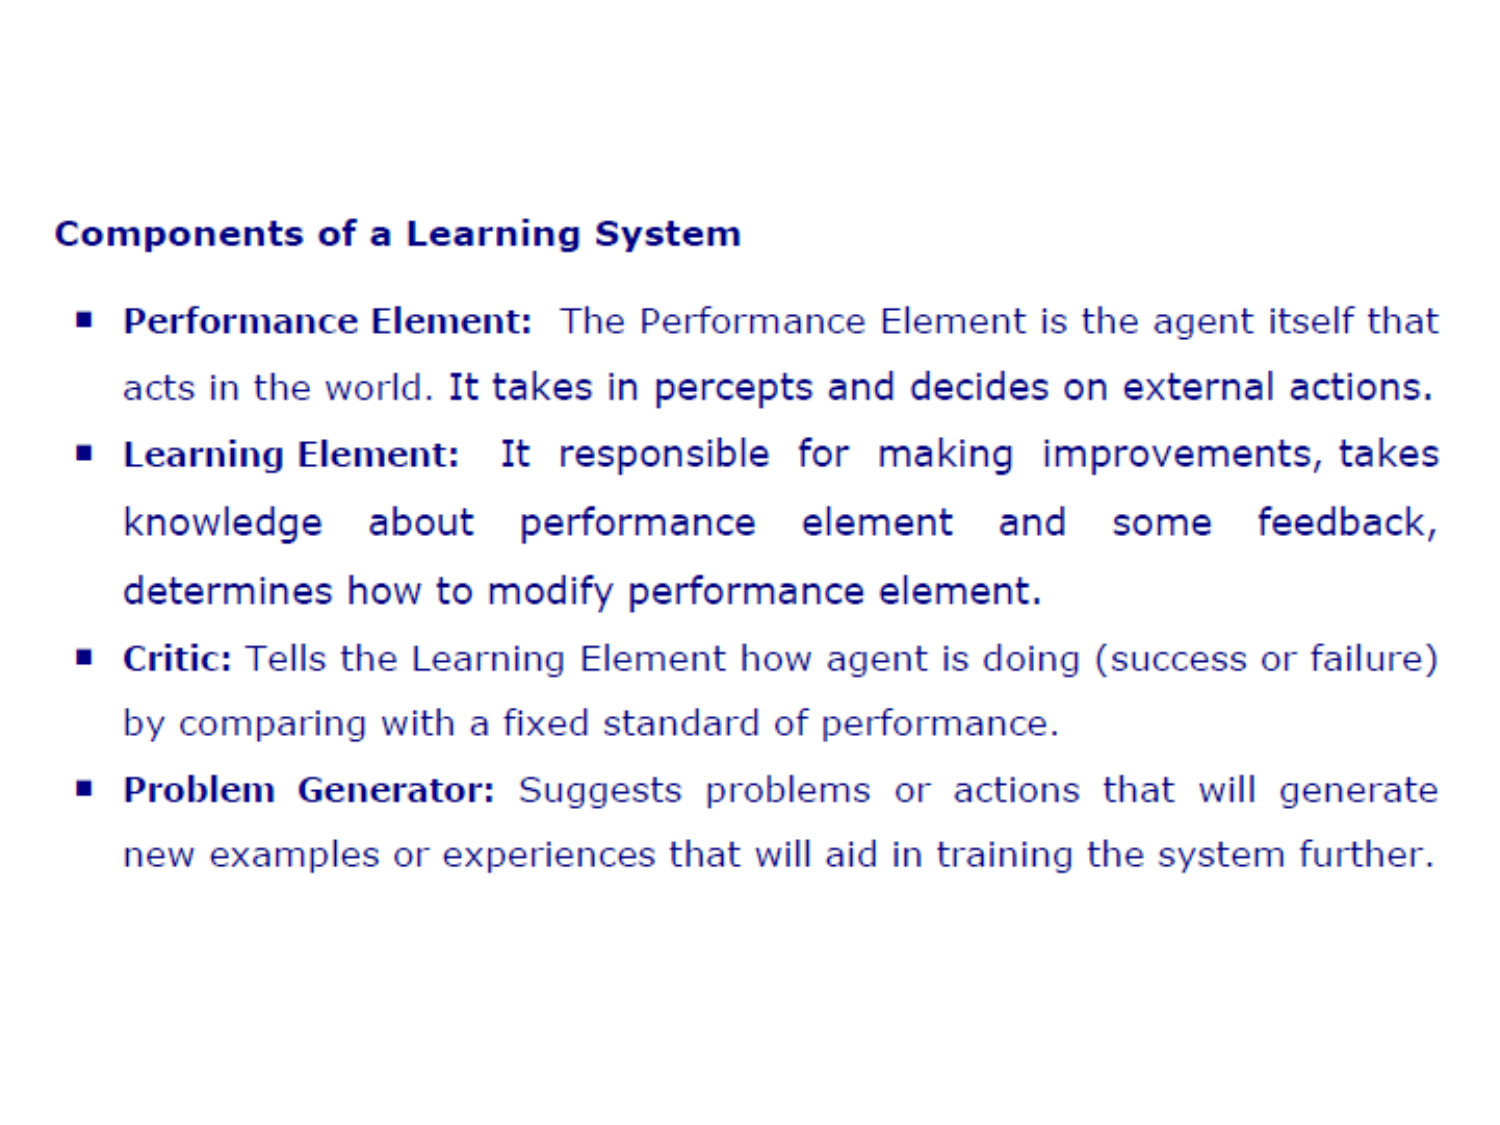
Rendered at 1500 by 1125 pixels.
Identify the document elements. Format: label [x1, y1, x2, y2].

picture [49, 213, 1451, 888]
